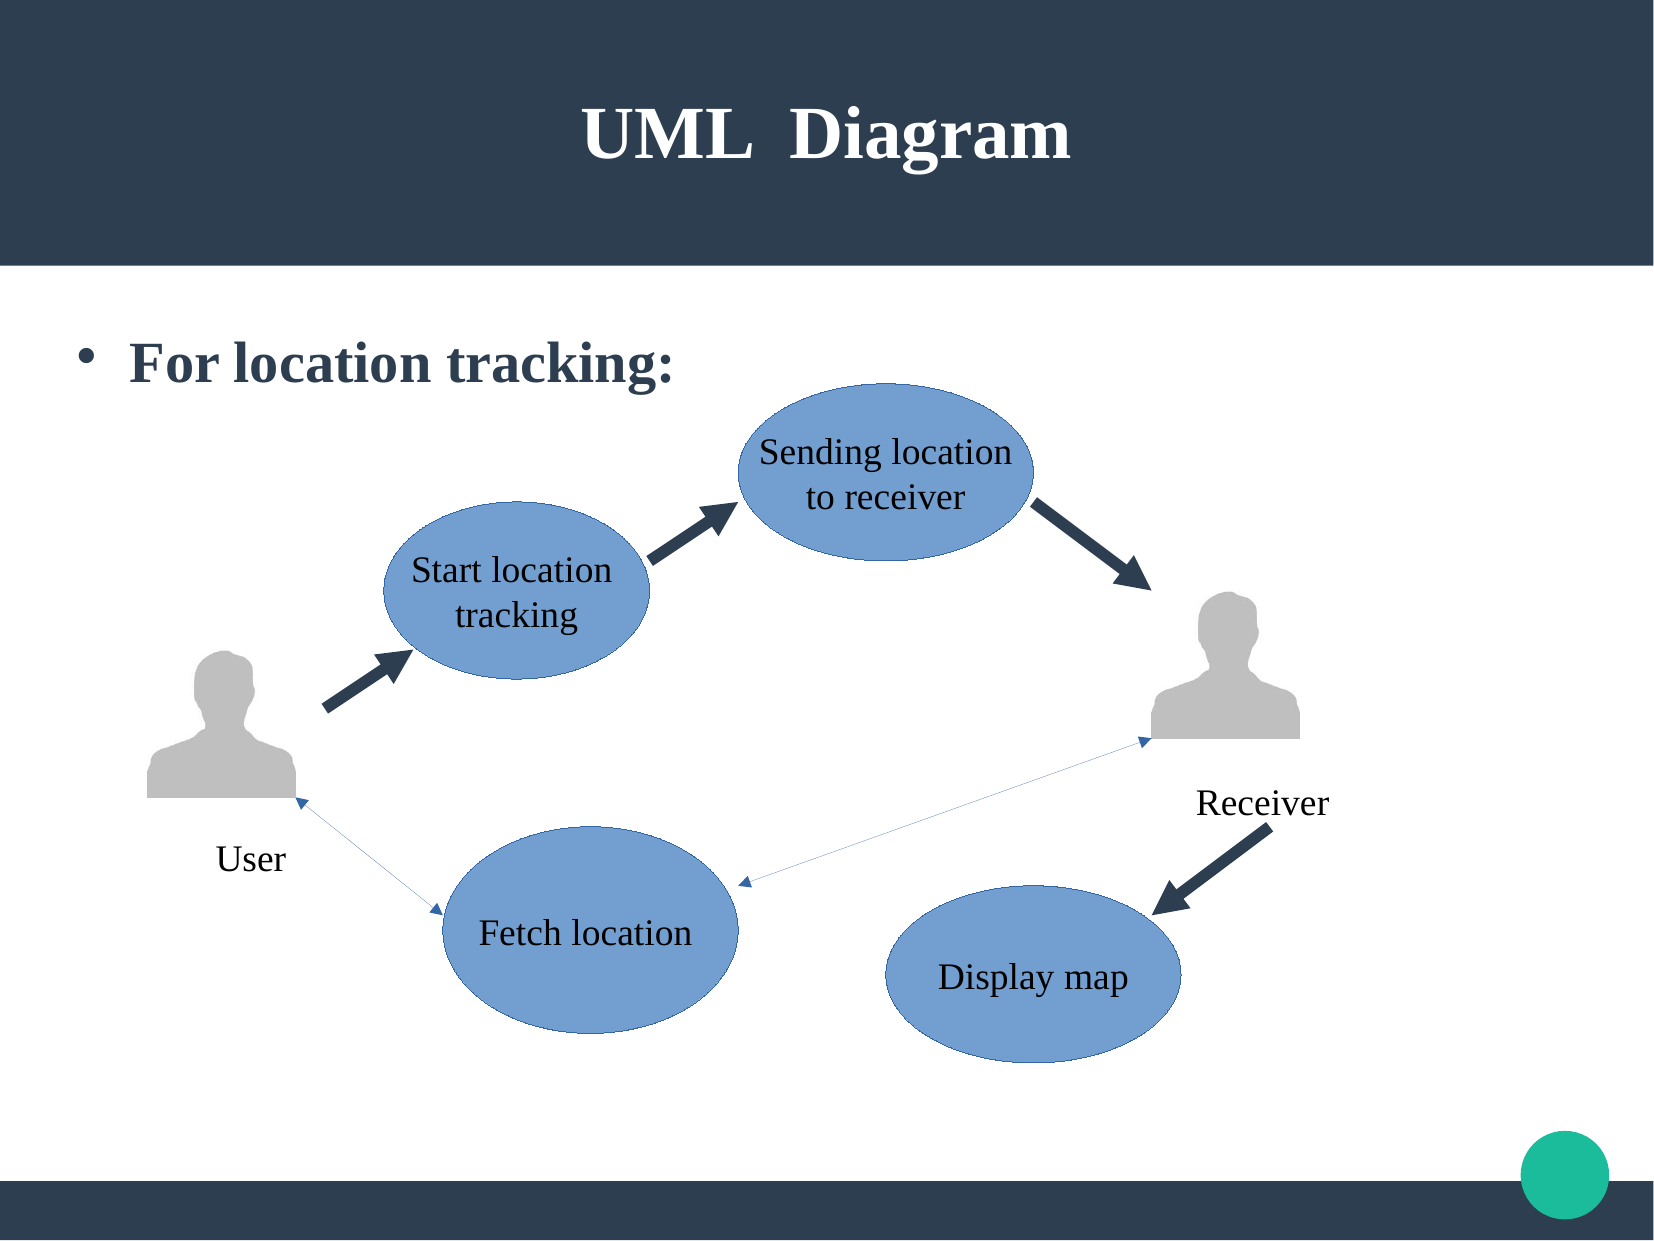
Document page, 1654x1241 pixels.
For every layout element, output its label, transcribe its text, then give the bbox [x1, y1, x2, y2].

text_box For location tracking: [58, 324, 1595, 1152]
text_box Receiver [1181, 770, 1388, 827]
picture [147, 649, 296, 798]
text_box [738, 736, 1147, 888]
text_box [1033, 501, 1151, 591]
text_box [649, 501, 739, 562]
text_box User [147, 826, 355, 883]
text_box Sending location to receiver [738, 383, 1034, 561]
picture [1151, 590, 1300, 739]
text_box Fetch location [442, 826, 739, 1034]
text_box Start location tracking [383, 501, 650, 680]
text_box UML Diagram [58, 49, 1595, 207]
text_box Display map [885, 885, 1182, 1063]
text_box [324, 649, 414, 709]
text_box [297, 798, 443, 916]
text_box [1151, 826, 1270, 916]
